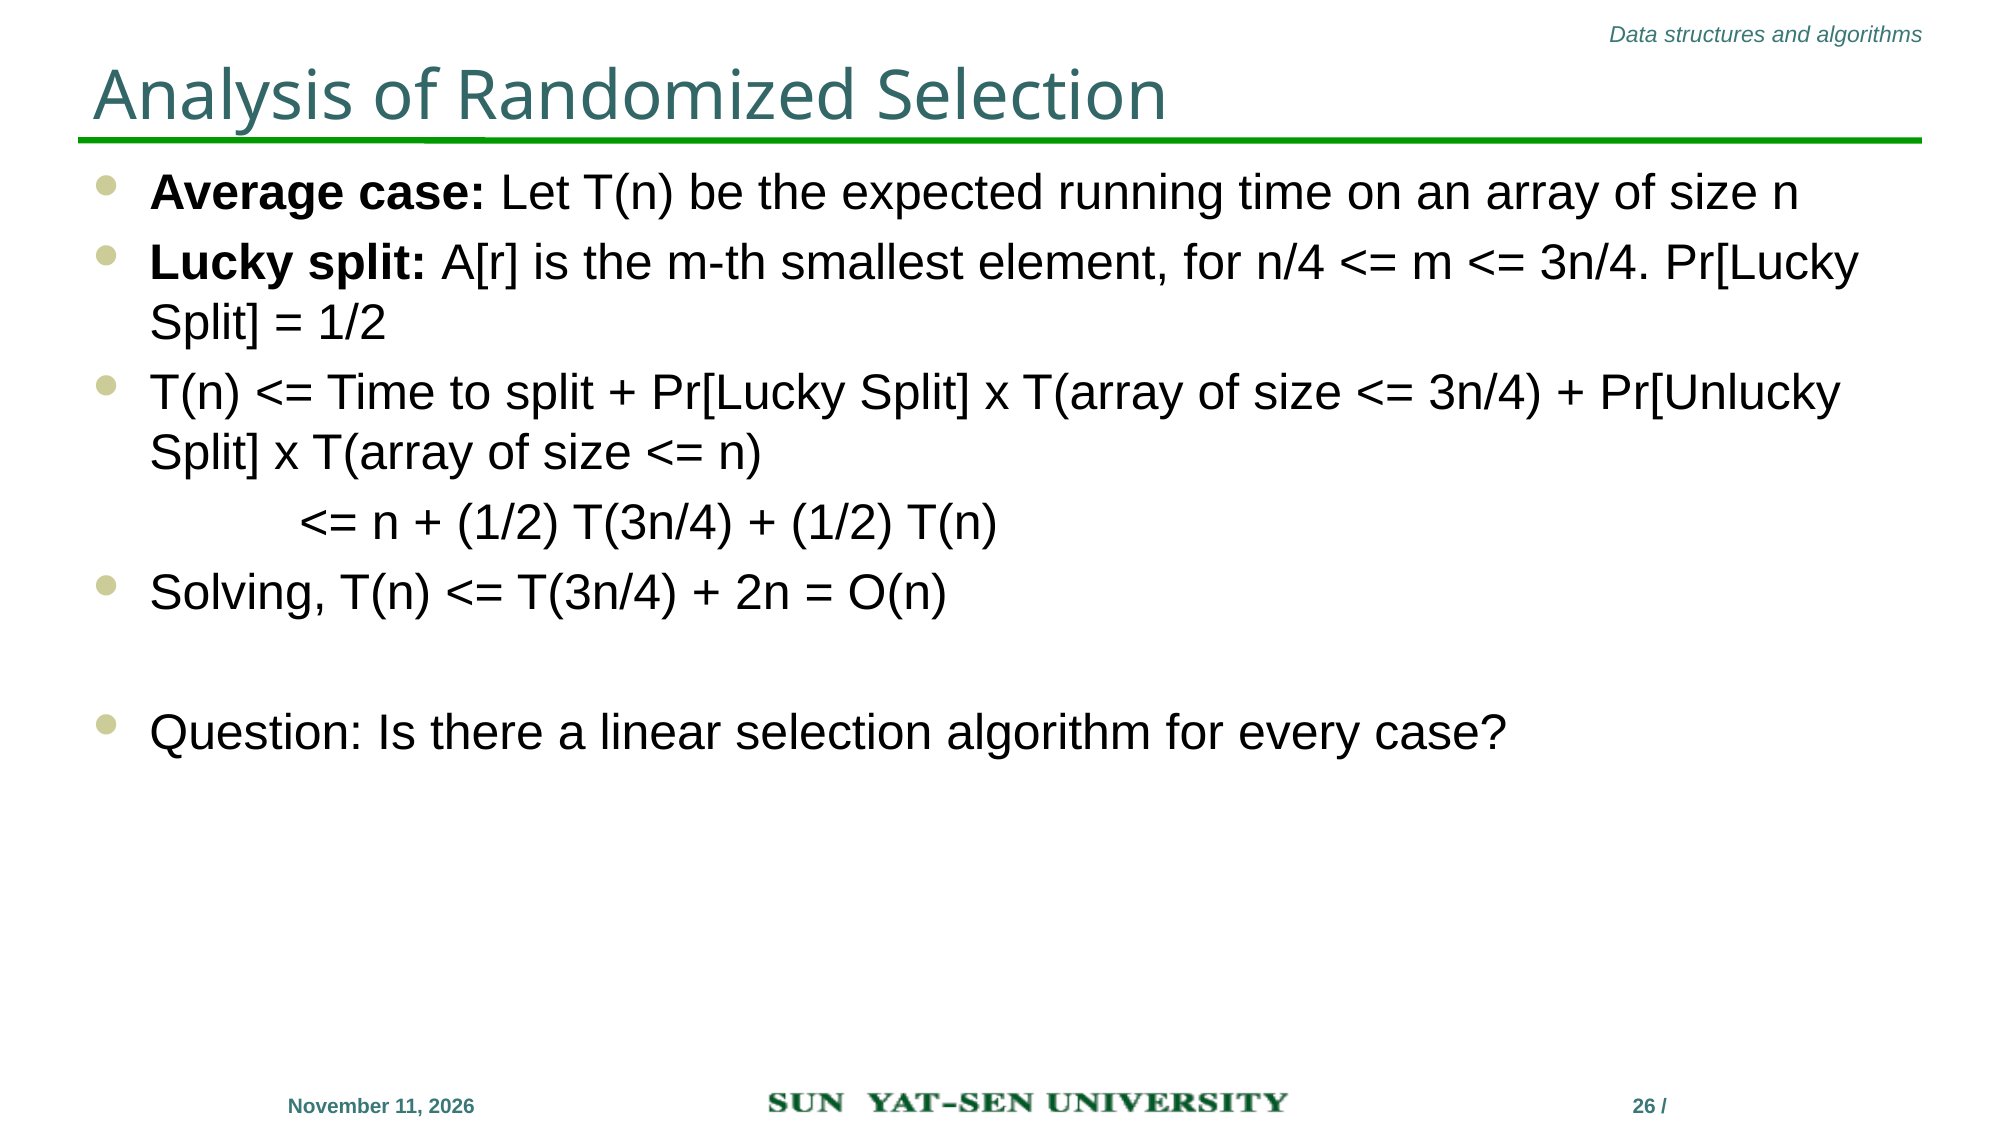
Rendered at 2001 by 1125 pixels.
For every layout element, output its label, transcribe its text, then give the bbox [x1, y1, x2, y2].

picture [755, 1079, 1297, 1125]
title Analysis of Randomized Selection [77, 34, 1923, 141]
list Average case: Let T(n) be the expected running time on an array of size n Lucky split: A[r] is the m-th smallest element, for n/4 <= m <= 3n/4. Pr[Lucky Split] = 1/2 T(n) <= Time to split + Pr[Lucky Split] x T(array of size <= 3n/4) + Pr[Unlucky Split] x T(array of size <= n) <= n + (1/2) T(3n/4) + (1/2) T(n) Solving, T(n) <= T(3n/4) + 2n = O(n) Question: Is there a linear selection algorithm for every case? [77, 152, 1923, 1067]
